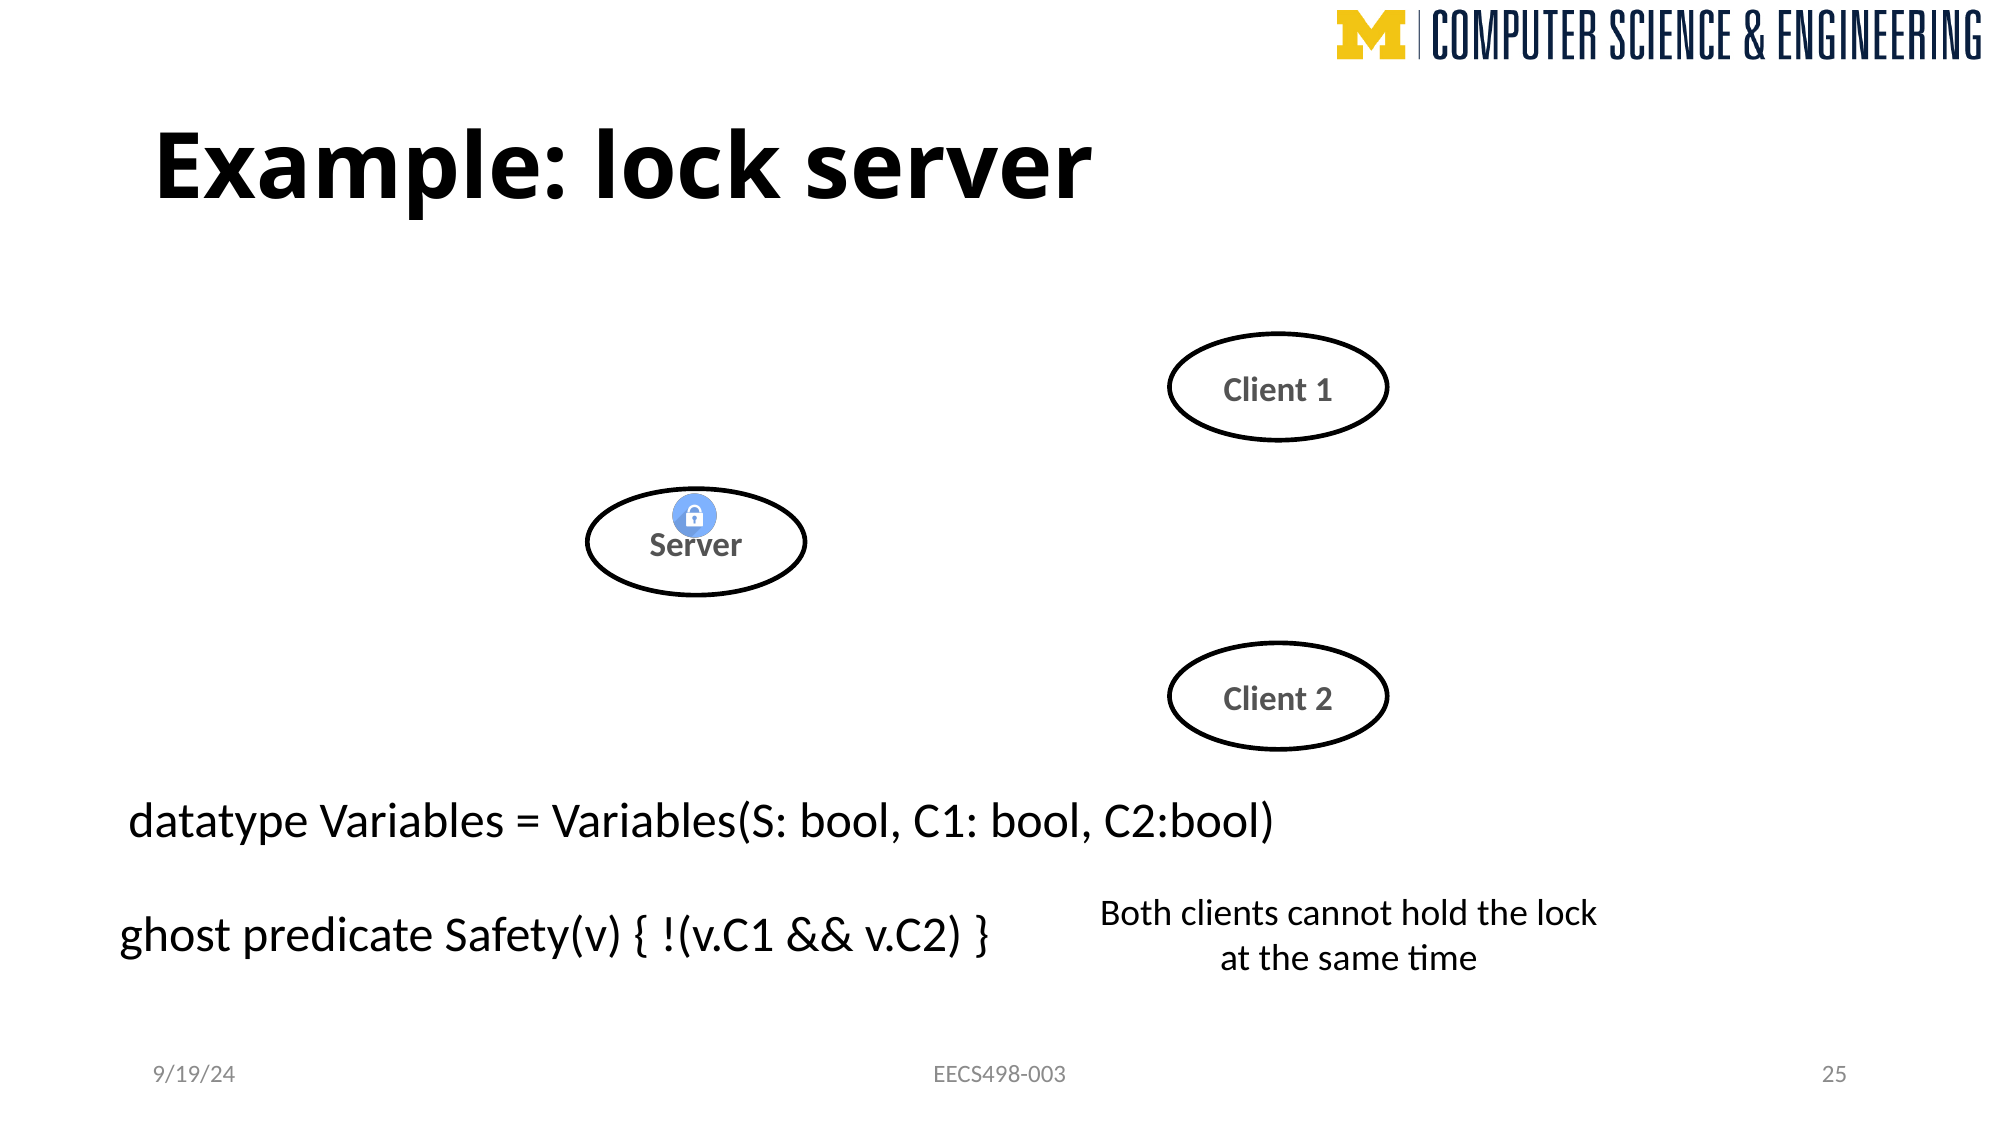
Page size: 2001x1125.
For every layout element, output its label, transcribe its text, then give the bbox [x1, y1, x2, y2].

title Example: lock server [137, 59, 1863, 278]
picture [667, 488, 722, 543]
footer EECS498-003 [662, 1042, 1338, 1103]
picture [1337, 9, 1981, 60]
text_box datatype Variables = Variables(S: bool, C1: bool, C2:bool) [113, 779, 1597, 855]
text_box ghost predicate Safety(v) { !(v.C1 && v.C2) } [113, 895, 1082, 968]
slide_number 25 [1412, 1042, 1863, 1103]
text_box Both clients cannot hold the lock at the same time [1083, 880, 1615, 986]
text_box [1169, 333, 1388, 441]
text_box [1169, 642, 1388, 750]
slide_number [137, 1042, 588, 1103]
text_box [587, 488, 806, 596]
